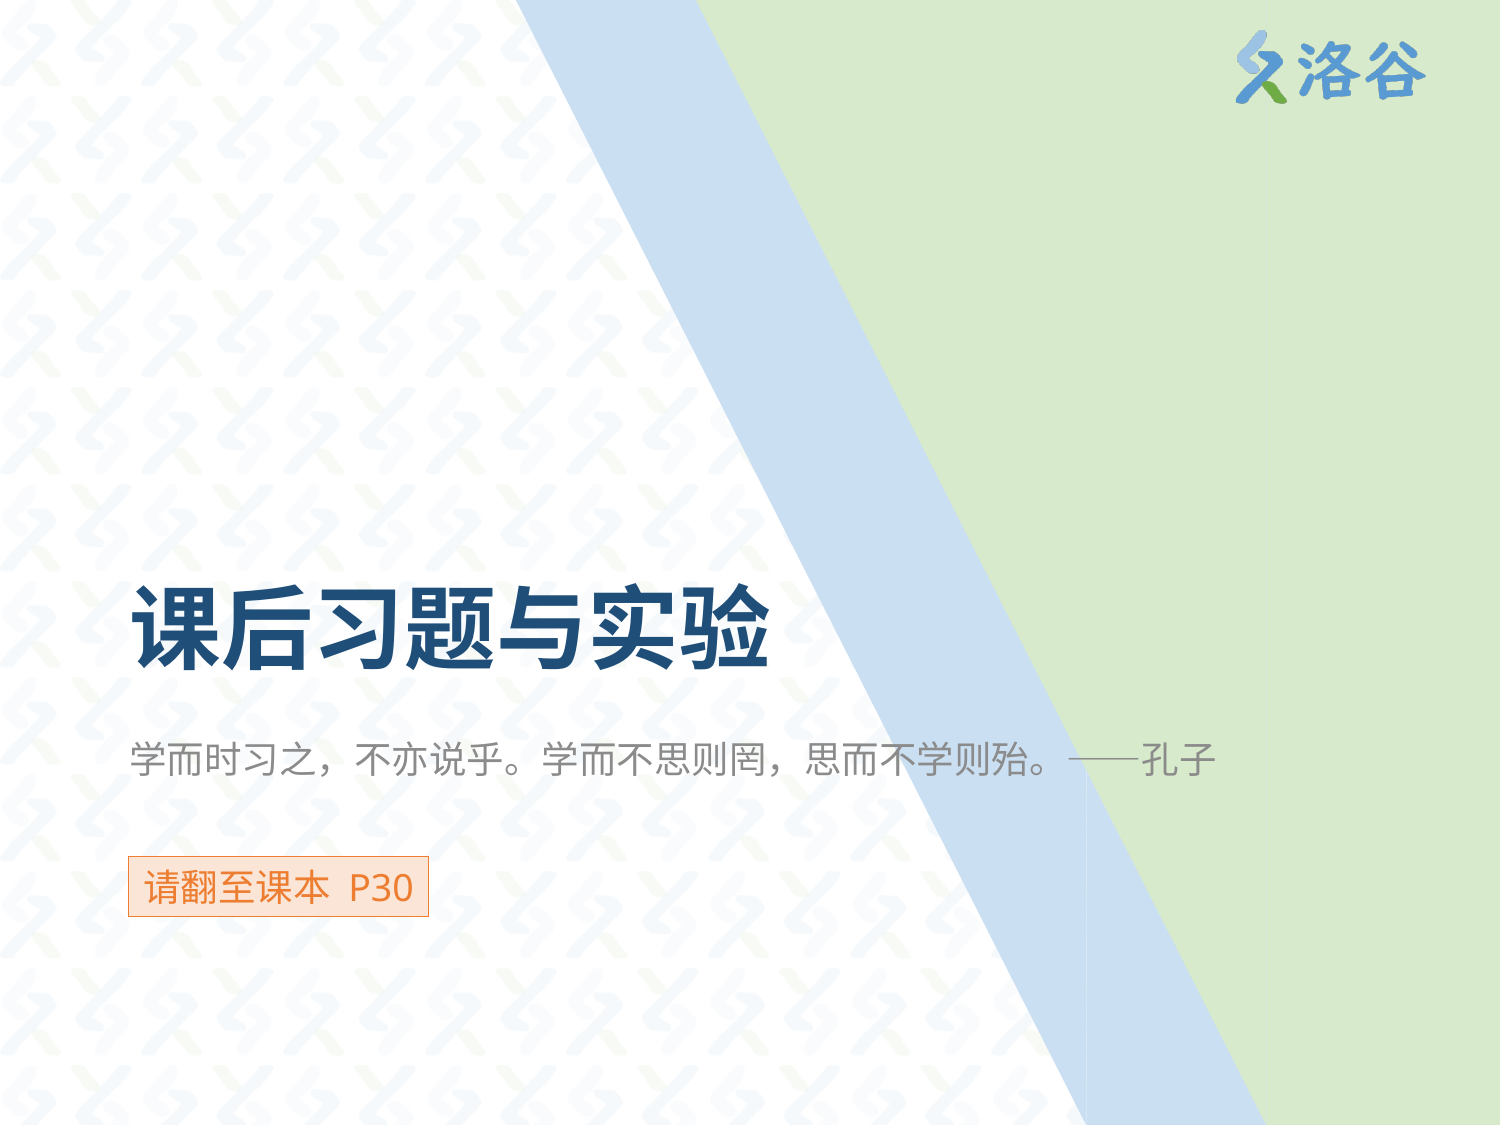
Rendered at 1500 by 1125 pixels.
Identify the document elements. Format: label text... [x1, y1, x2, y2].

list 学而时习之，不亦说乎。学而不思则罔，思而不学则殆。——孔子 [114, 733, 1409, 980]
title 课后习题与实验 [114, 455, 1004, 690]
picture [1235, 26, 1427, 108]
text_box 请翻至课本 P30 [128, 856, 429, 917]
